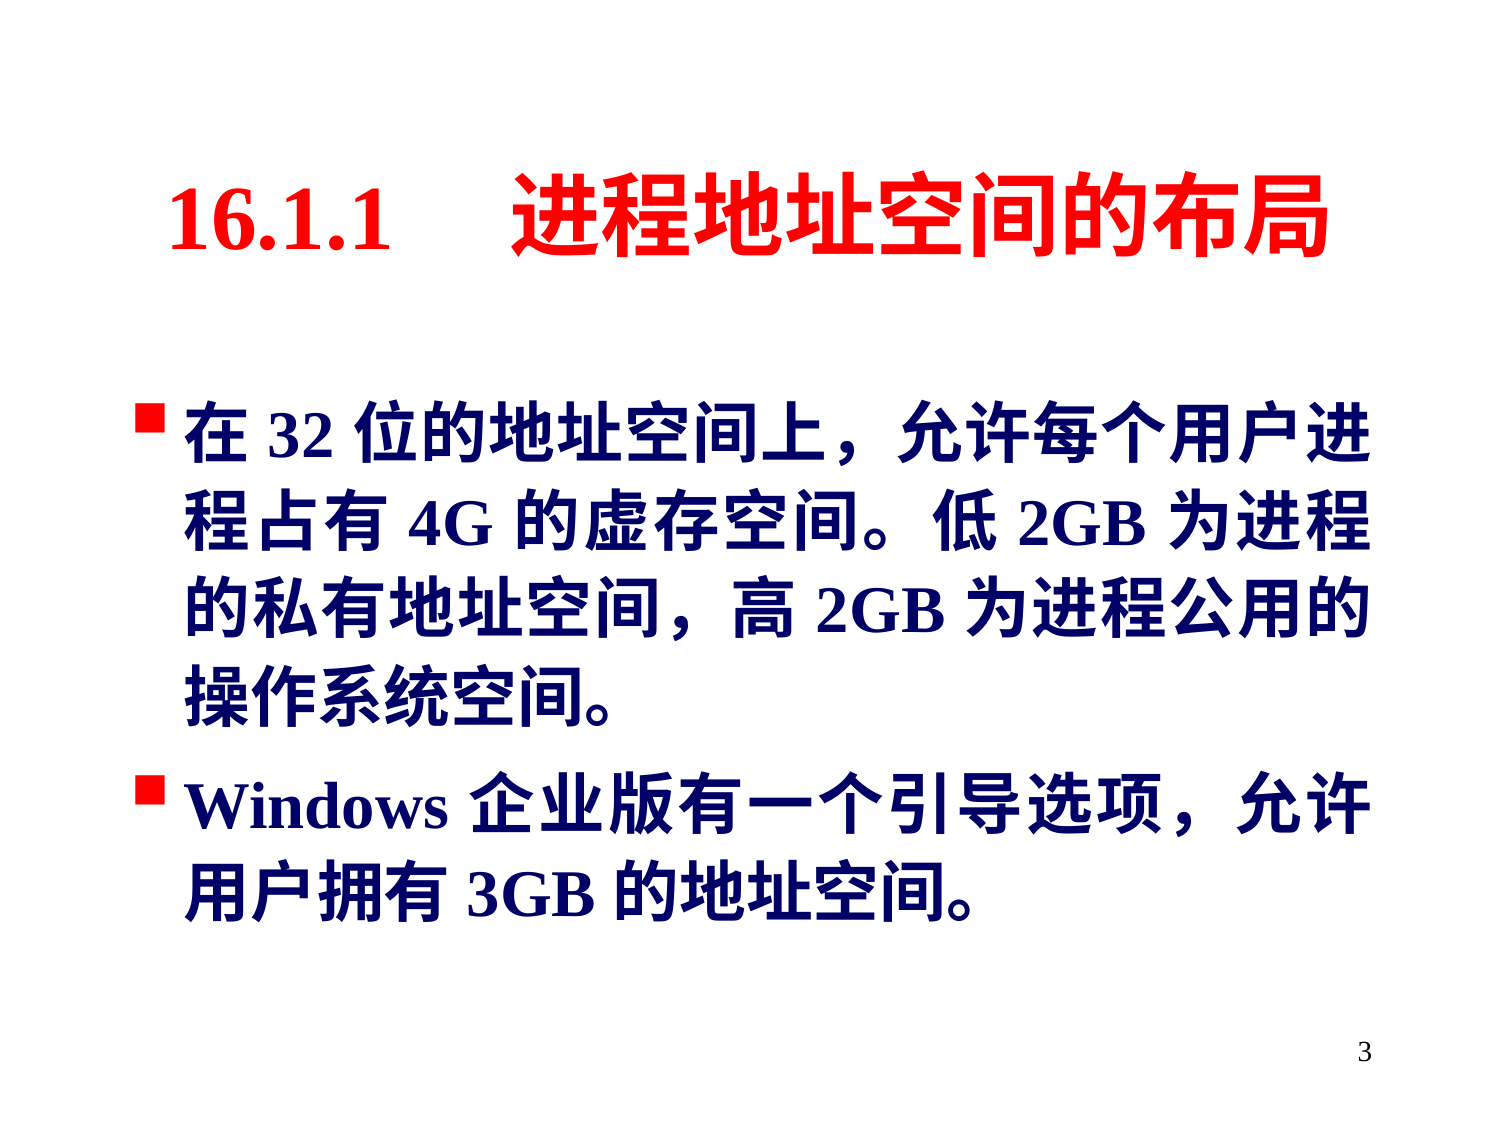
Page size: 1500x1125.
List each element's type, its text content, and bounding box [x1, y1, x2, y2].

list 在32位的地址空间上，允许每个用户进程占有4G的虚存空间。低2GB为进程的私有地址空间，高2GB为进程公用的操作系统空间。 Windows企业版有一个引导选项，允许用户拥有3GB的地址空间。 [112, 374, 1388, 1038]
title 16.1.1 进程地址空间的布局 [112, 124, 1388, 301]
slide_number 3 [1074, 1038, 1388, 1101]
